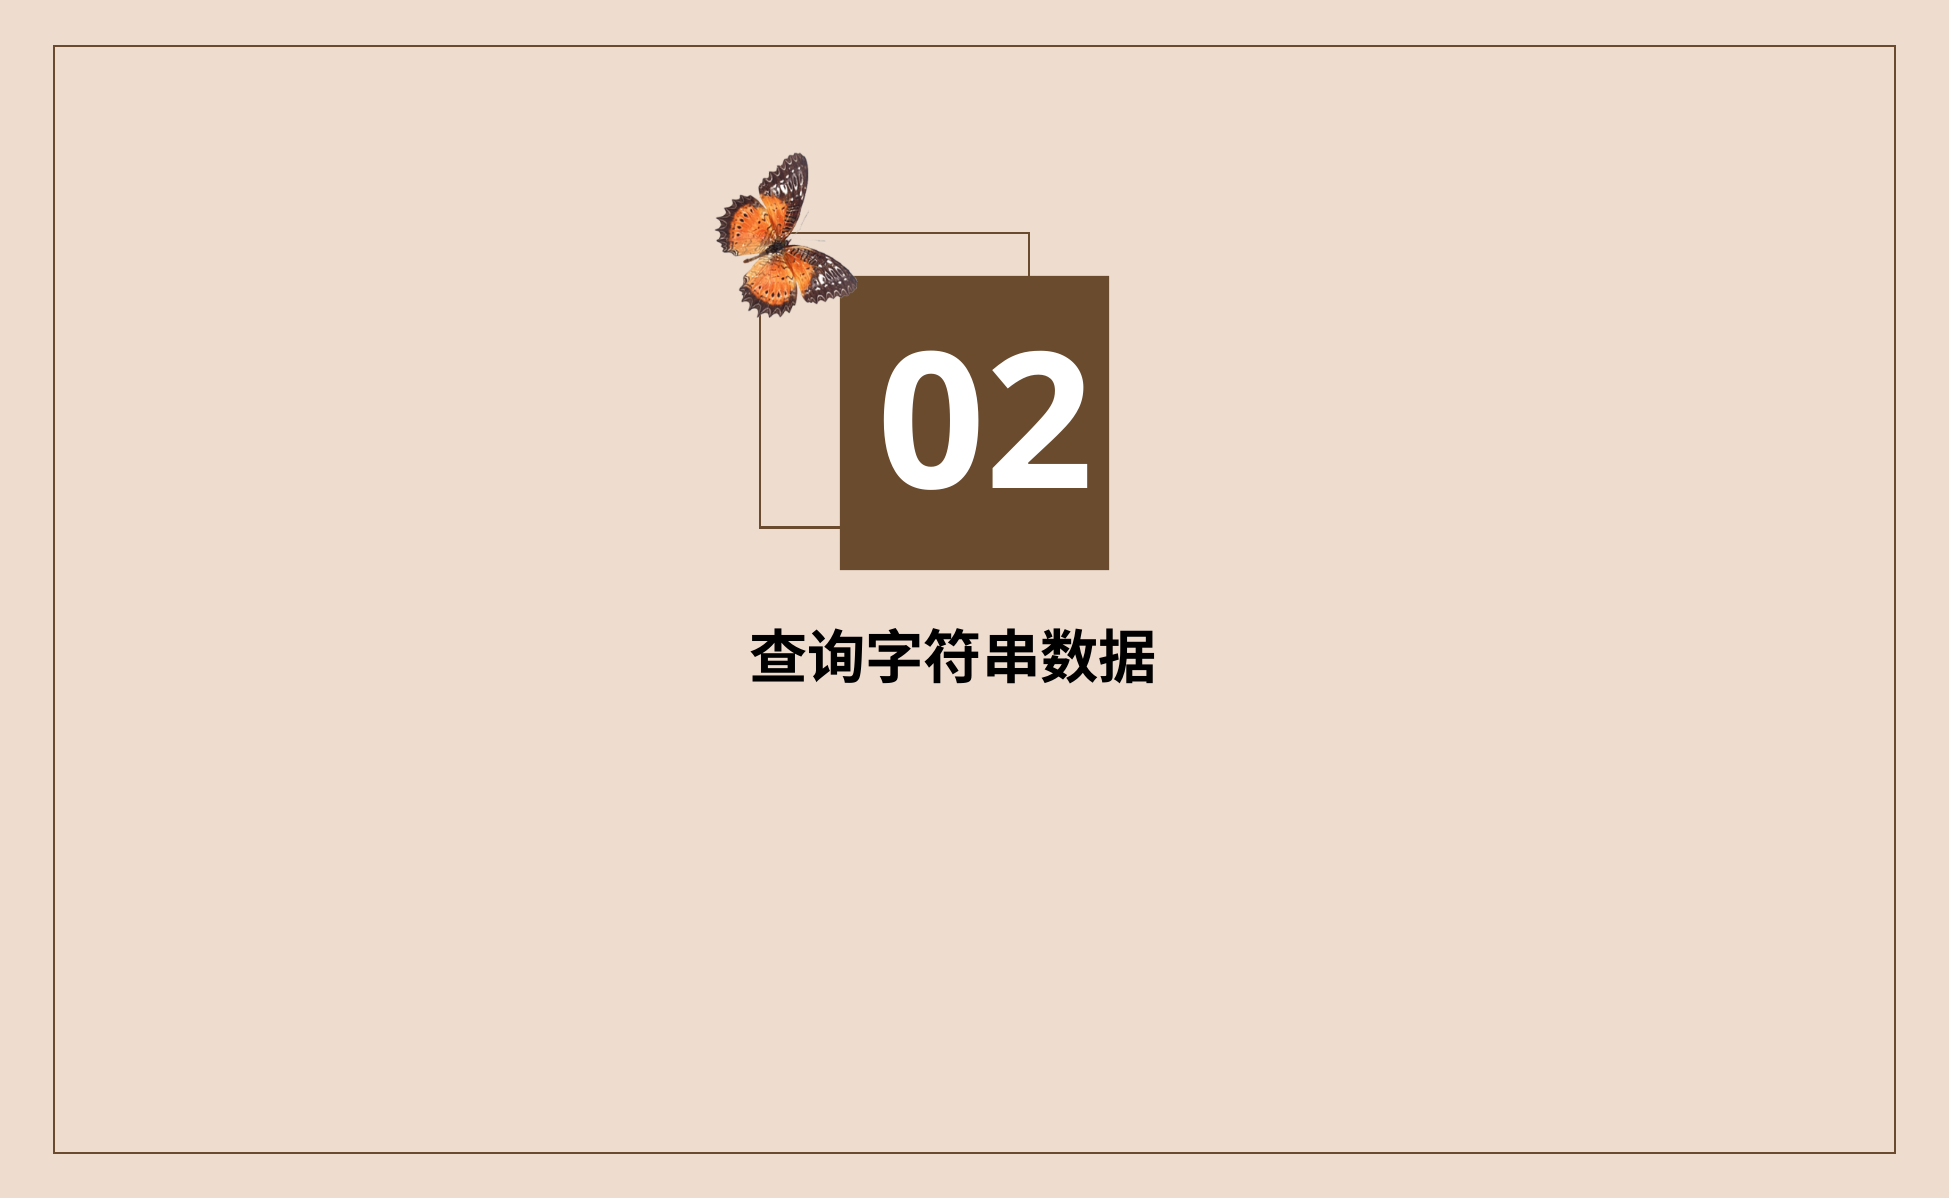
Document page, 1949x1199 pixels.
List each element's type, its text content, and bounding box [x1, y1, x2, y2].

picture [711, 139, 866, 323]
text_box [53, 45, 1896, 1154]
text_box [839, 275, 1110, 571]
text_box [759, 323, 863, 529]
text_box [866, 232, 1030, 291]
text_box 02 [863, 291, 1109, 534]
text_box 查询字符串数据 [734, 612, 1214, 698]
